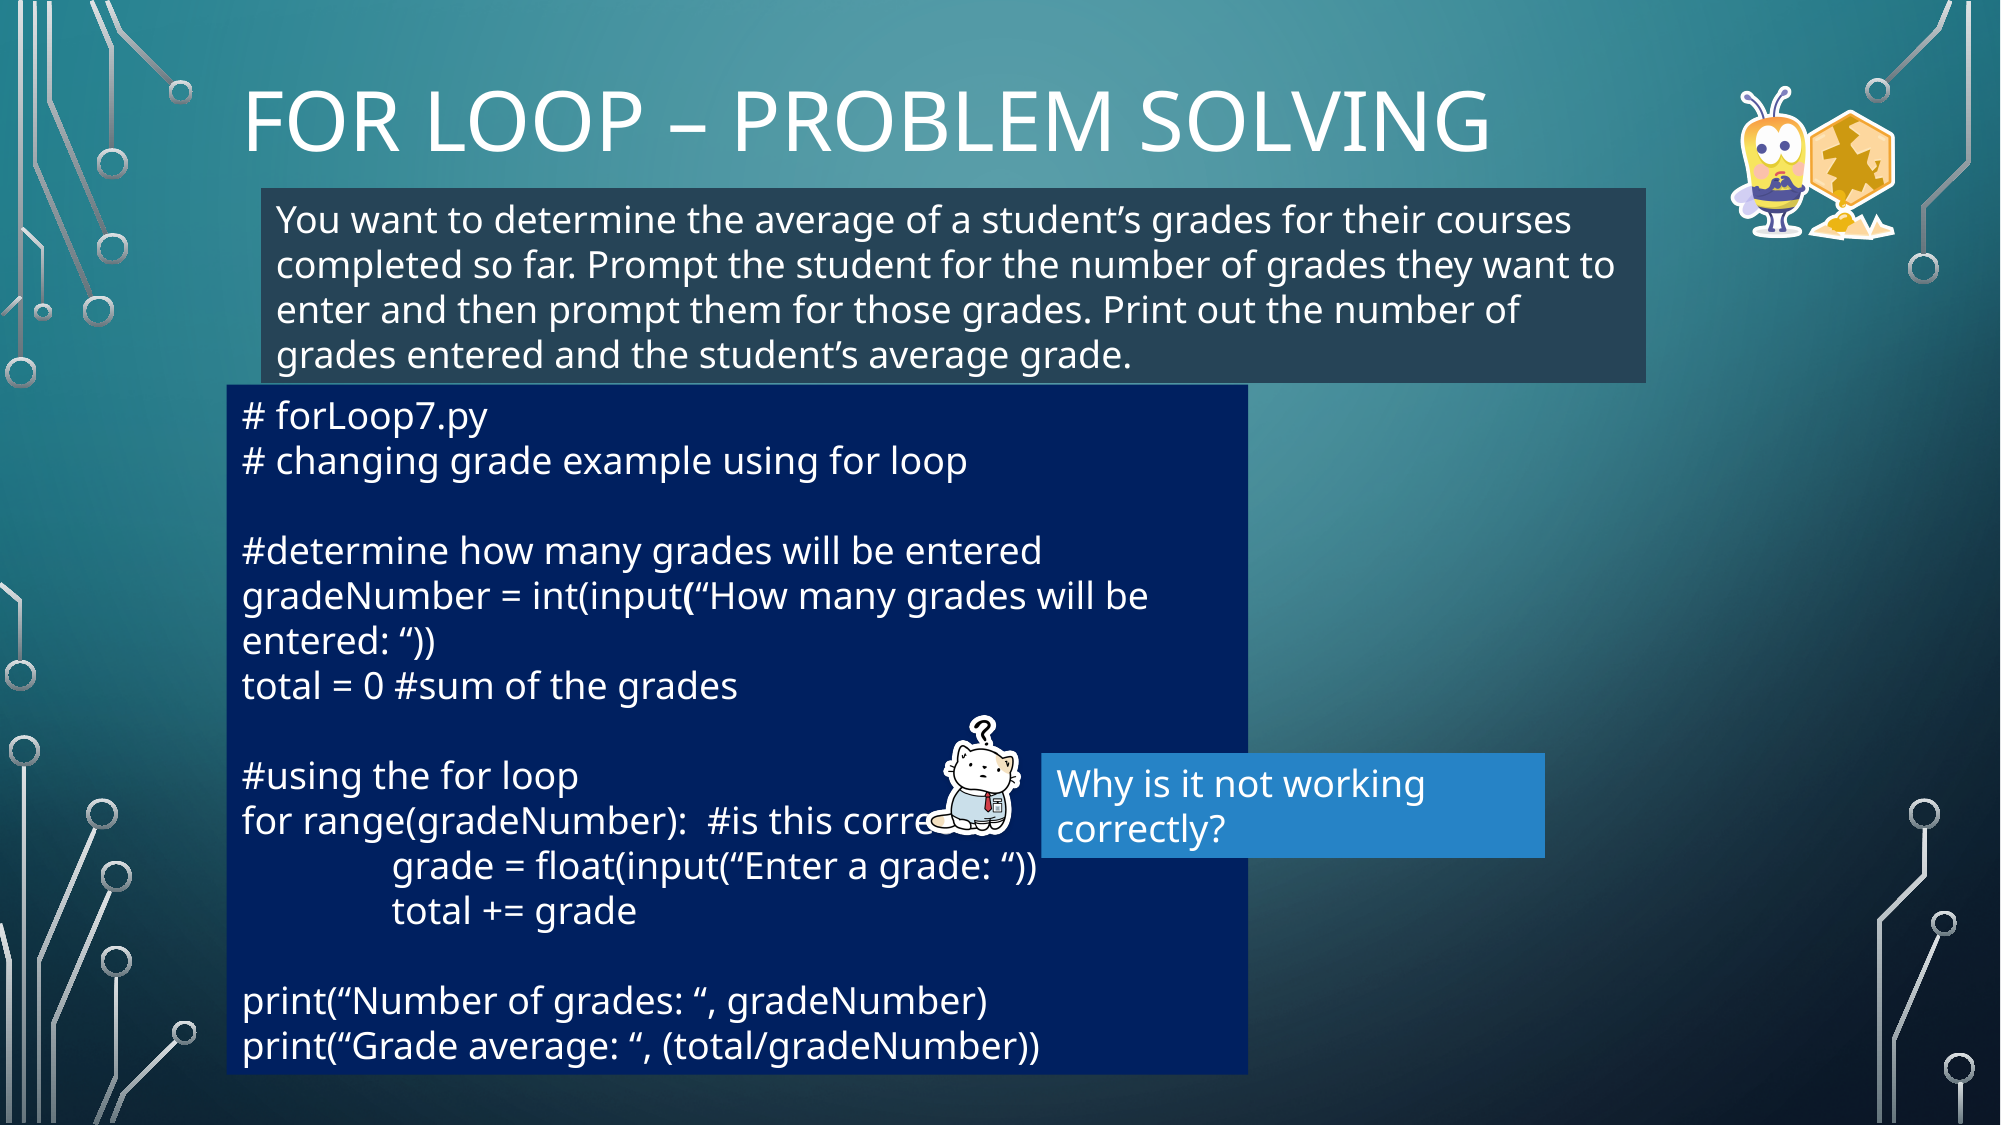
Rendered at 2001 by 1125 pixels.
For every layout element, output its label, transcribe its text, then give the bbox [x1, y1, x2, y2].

picture [910, 706, 1050, 847]
title for loop – problem solving [226, 3, 1852, 247]
text_box Why is it not working correctly? [1041, 753, 1545, 858]
text_box # forLoop7.py # changing grade example using for loop #determine how many grades will be entered gradeNumber = int(input(“How many grades will be entered: “)) total = 0 #sum of the grades #using the for loop for range(gradeNumber): #is this correct? grade = float(input(“Enter a grade: “)) total += grade print(“Number of grades: “, gradeNumber) print(“Grade average: “, (total/gradeNumber)) [226, 384, 1249, 1075]
picture [1729, 80, 1896, 247]
text_box You want to determine the average of a student’s grades for their courses completed so far. Prompt the student for the number of grades they want to enter and then prompt them for those grades. Print out the number of grades entered and the student’s average grade. [261, 188, 1646, 383]
